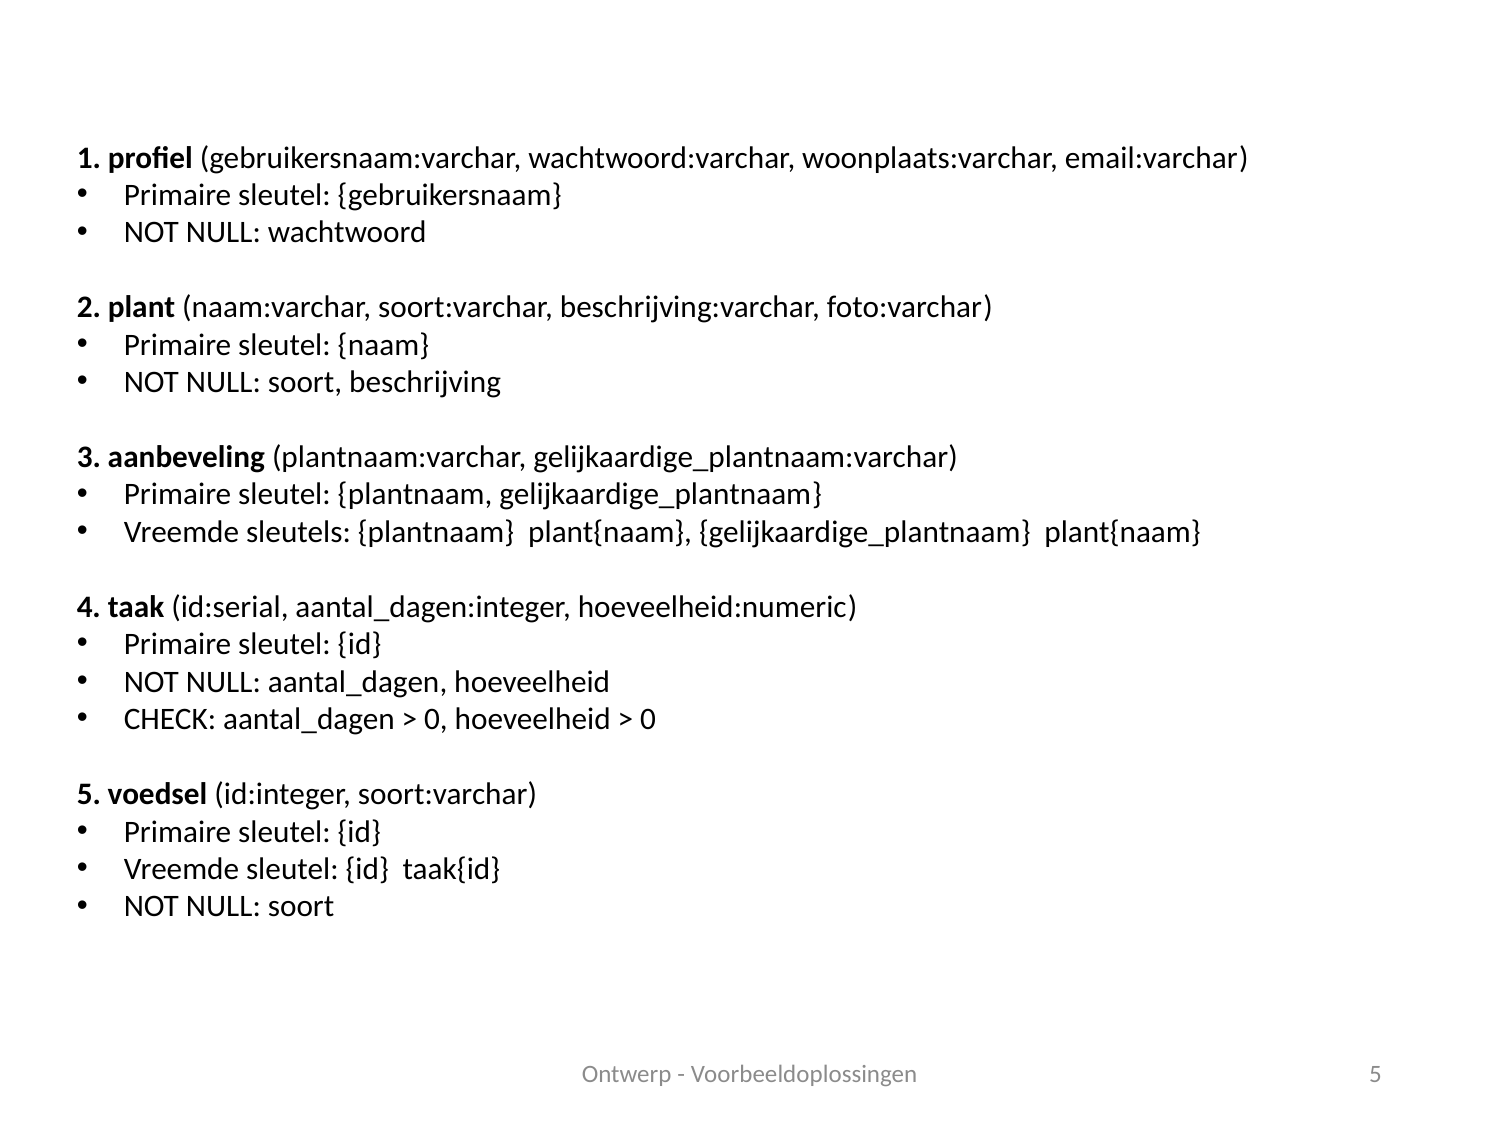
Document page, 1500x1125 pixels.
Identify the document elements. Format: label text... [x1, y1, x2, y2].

slide_number 5 [1059, 1042, 1397, 1103]
footer Ontwerp - Voorbeeldoplossingen [435, 1042, 1059, 1103]
